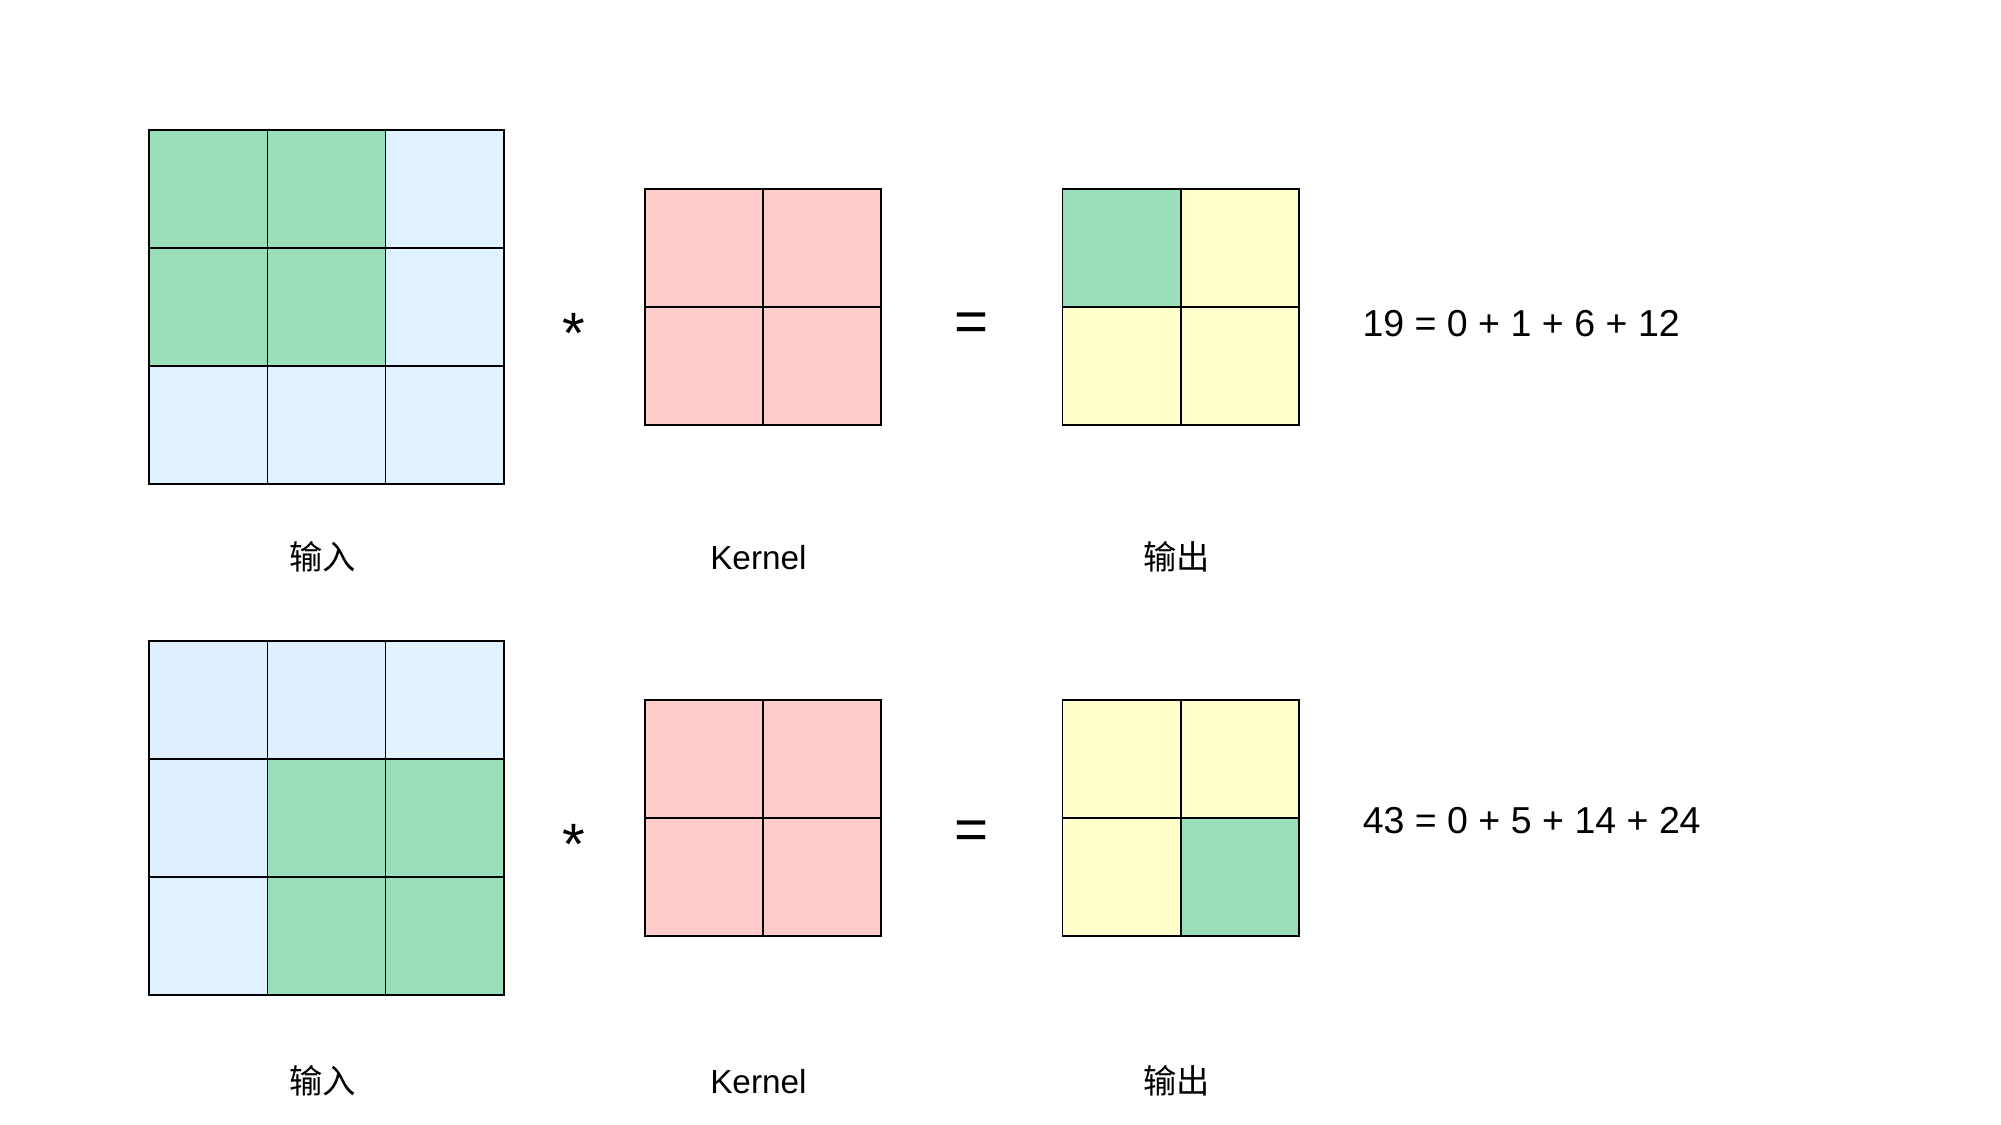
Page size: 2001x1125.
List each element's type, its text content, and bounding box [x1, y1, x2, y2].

text_box = [939, 749, 1004, 870]
text_box 43 = 0 + 5 + 14 + 24 [1347, 766, 1716, 849]
text_box 19 = 0 + 1 + 6 + 12 [1347, 269, 1695, 352]
text_box * [548, 252, 601, 373]
text_box = [939, 240, 1004, 361]
text_box * [548, 764, 601, 884]
